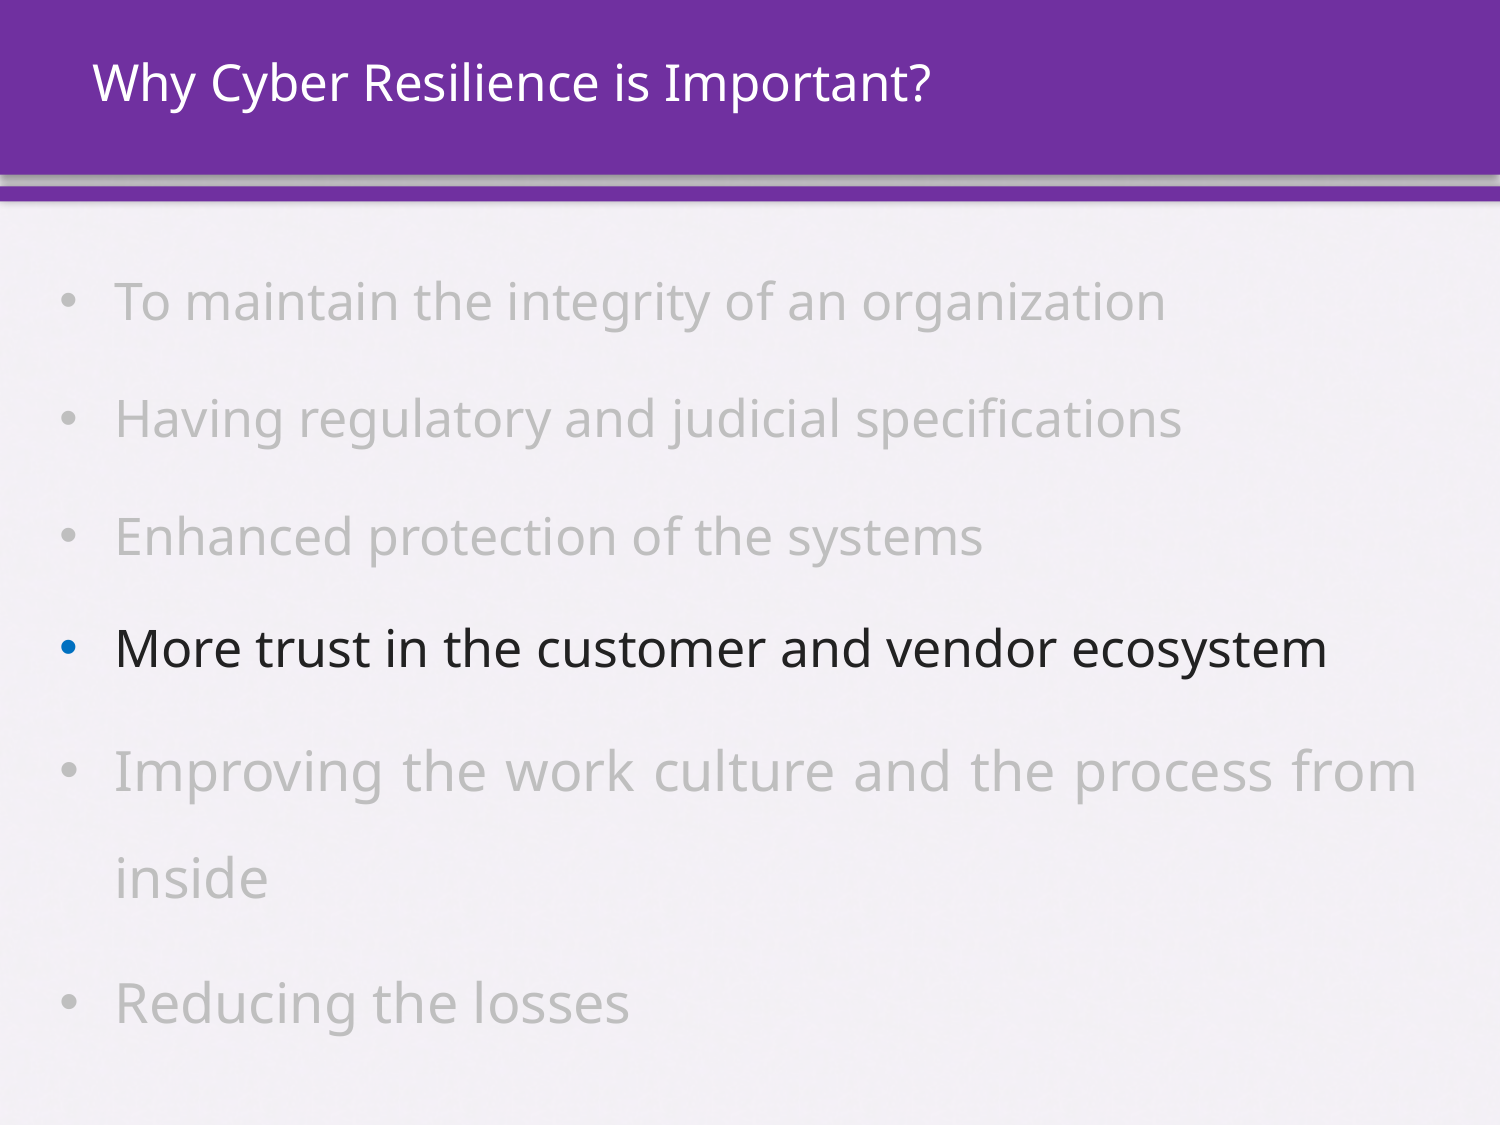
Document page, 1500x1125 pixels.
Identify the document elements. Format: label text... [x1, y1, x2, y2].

list To maintain the integrity of an organization Having regulatory and judicial specifications Enhanced protection of the systems More trust in the customer and vendor ecosystem Improving the work culture and the process from inside Reducing the losses [44, 223, 1464, 1043]
title Why Cyber Resilience is Important? [77, 0, 1464, 175]
